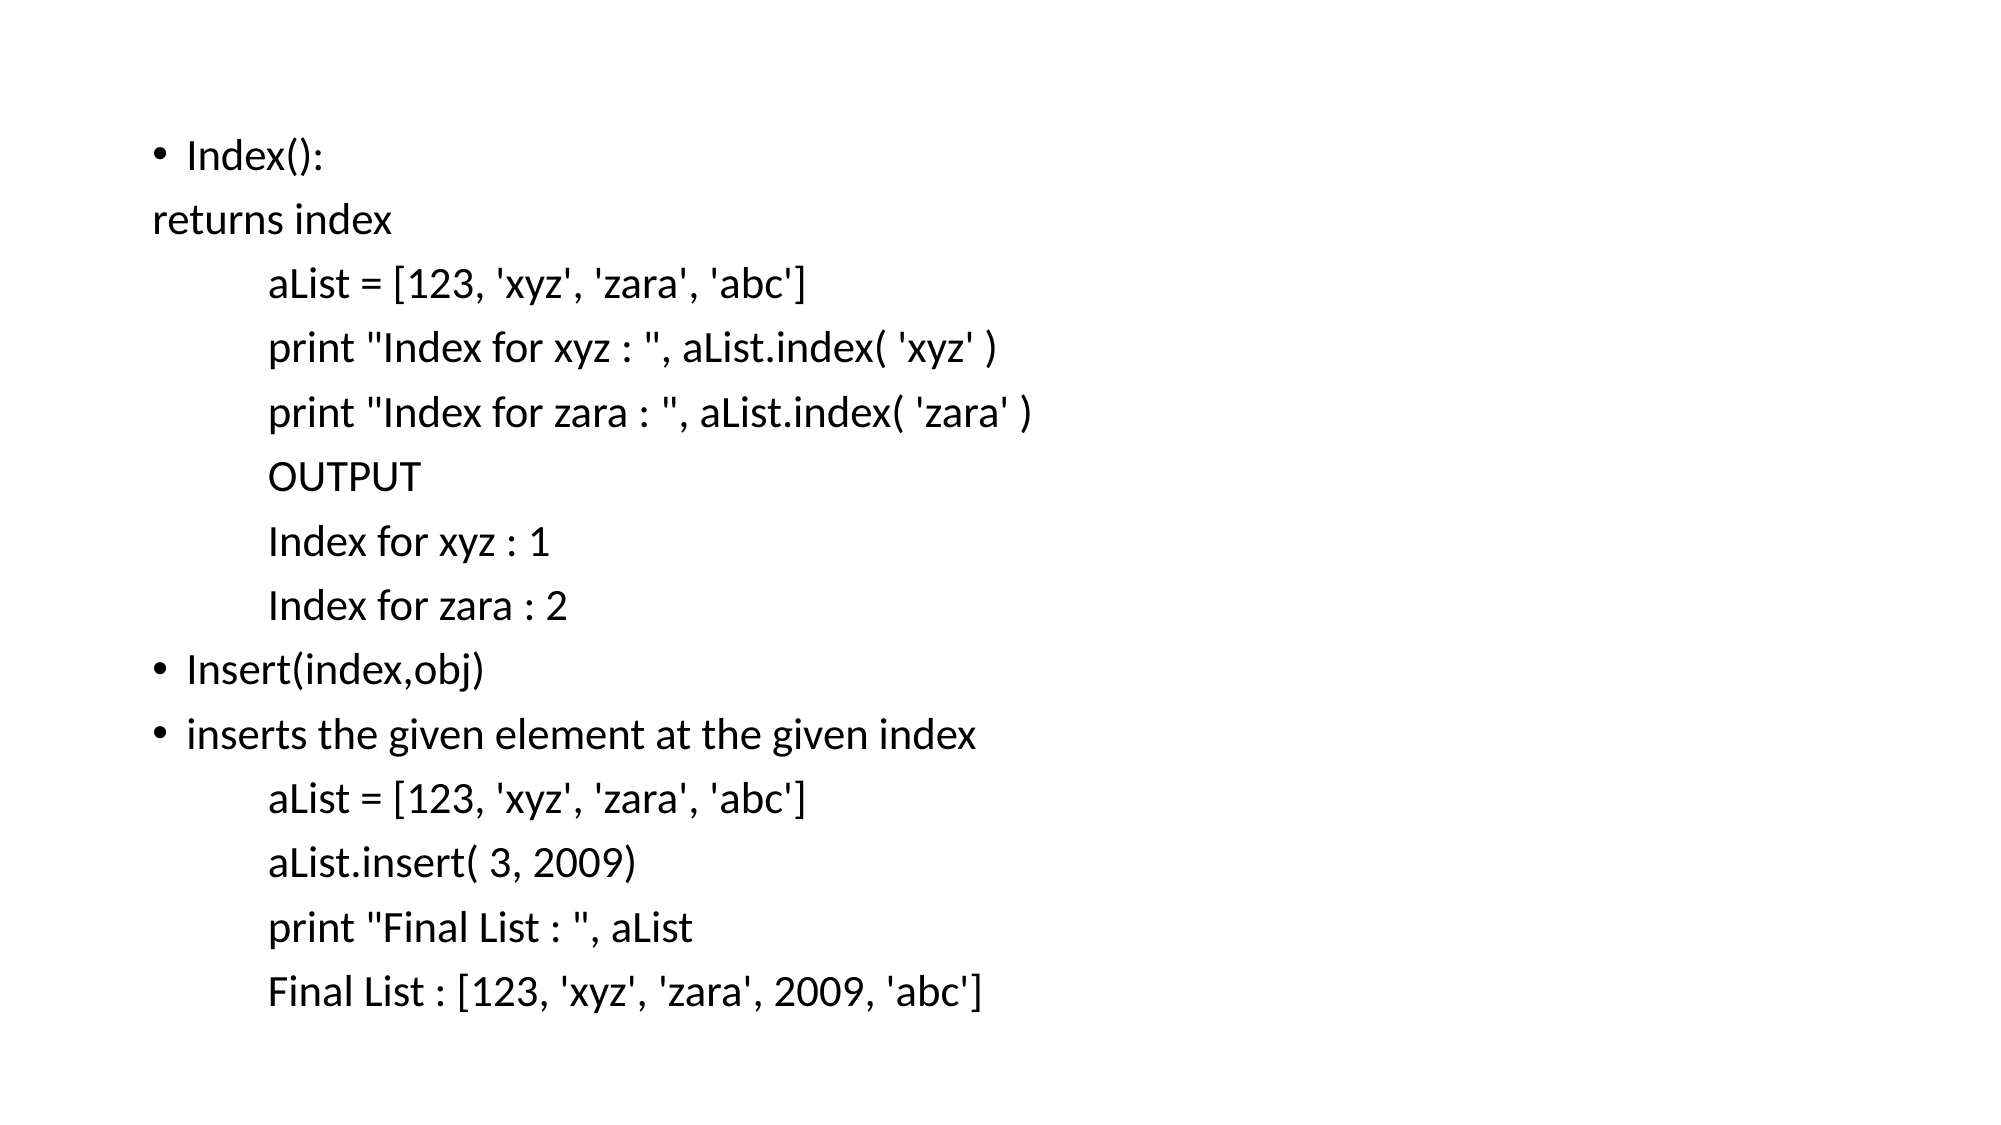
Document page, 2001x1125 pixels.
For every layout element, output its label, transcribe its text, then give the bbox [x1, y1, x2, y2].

list Index(): returns index aList = [123, 'xyz', 'zara', 'abc'] print "Index for xyz : ", aList.index( 'xyz' ) print "Index for zara : ", aList.index( 'zara' ) OUTPUT Index for xyz : 1 Index for zara : 2 Insert(index,obj) inserts the given element at the given index aList = [123, 'xyz', 'zara', 'abc'] aList.insert( 3, 2009) print "Final List : ", aList Final List : [123, 'xyz', 'zara', 2009, 'abc'] [137, 123, 1863, 1025]
